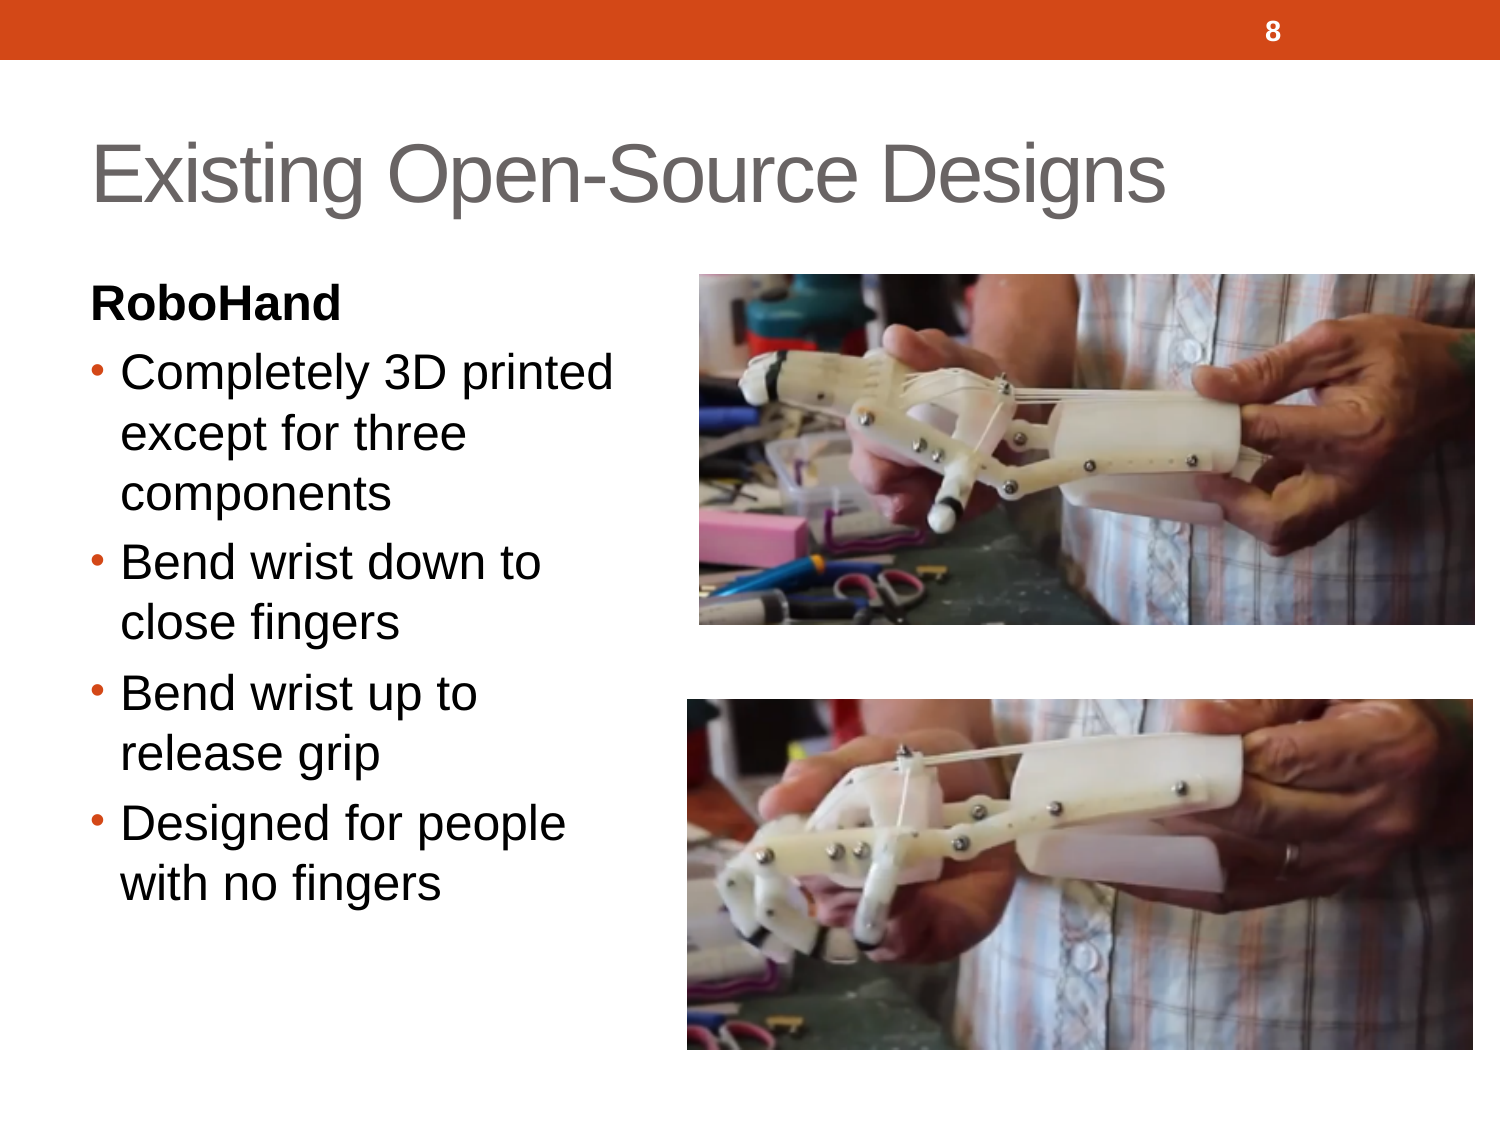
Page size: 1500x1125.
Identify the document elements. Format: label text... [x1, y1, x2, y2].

picture [699, 274, 1476, 626]
picture [687, 699, 1473, 1051]
slide_number 8 [1250, 3, 1425, 57]
list RoboHand Completely 3D printed except for three components Bend wrist down to close fingers Bend wrist up to release grip Designed for people with no fingers [75, 262, 650, 1005]
title Existing Open-Source Designs [75, 87, 1425, 250]
